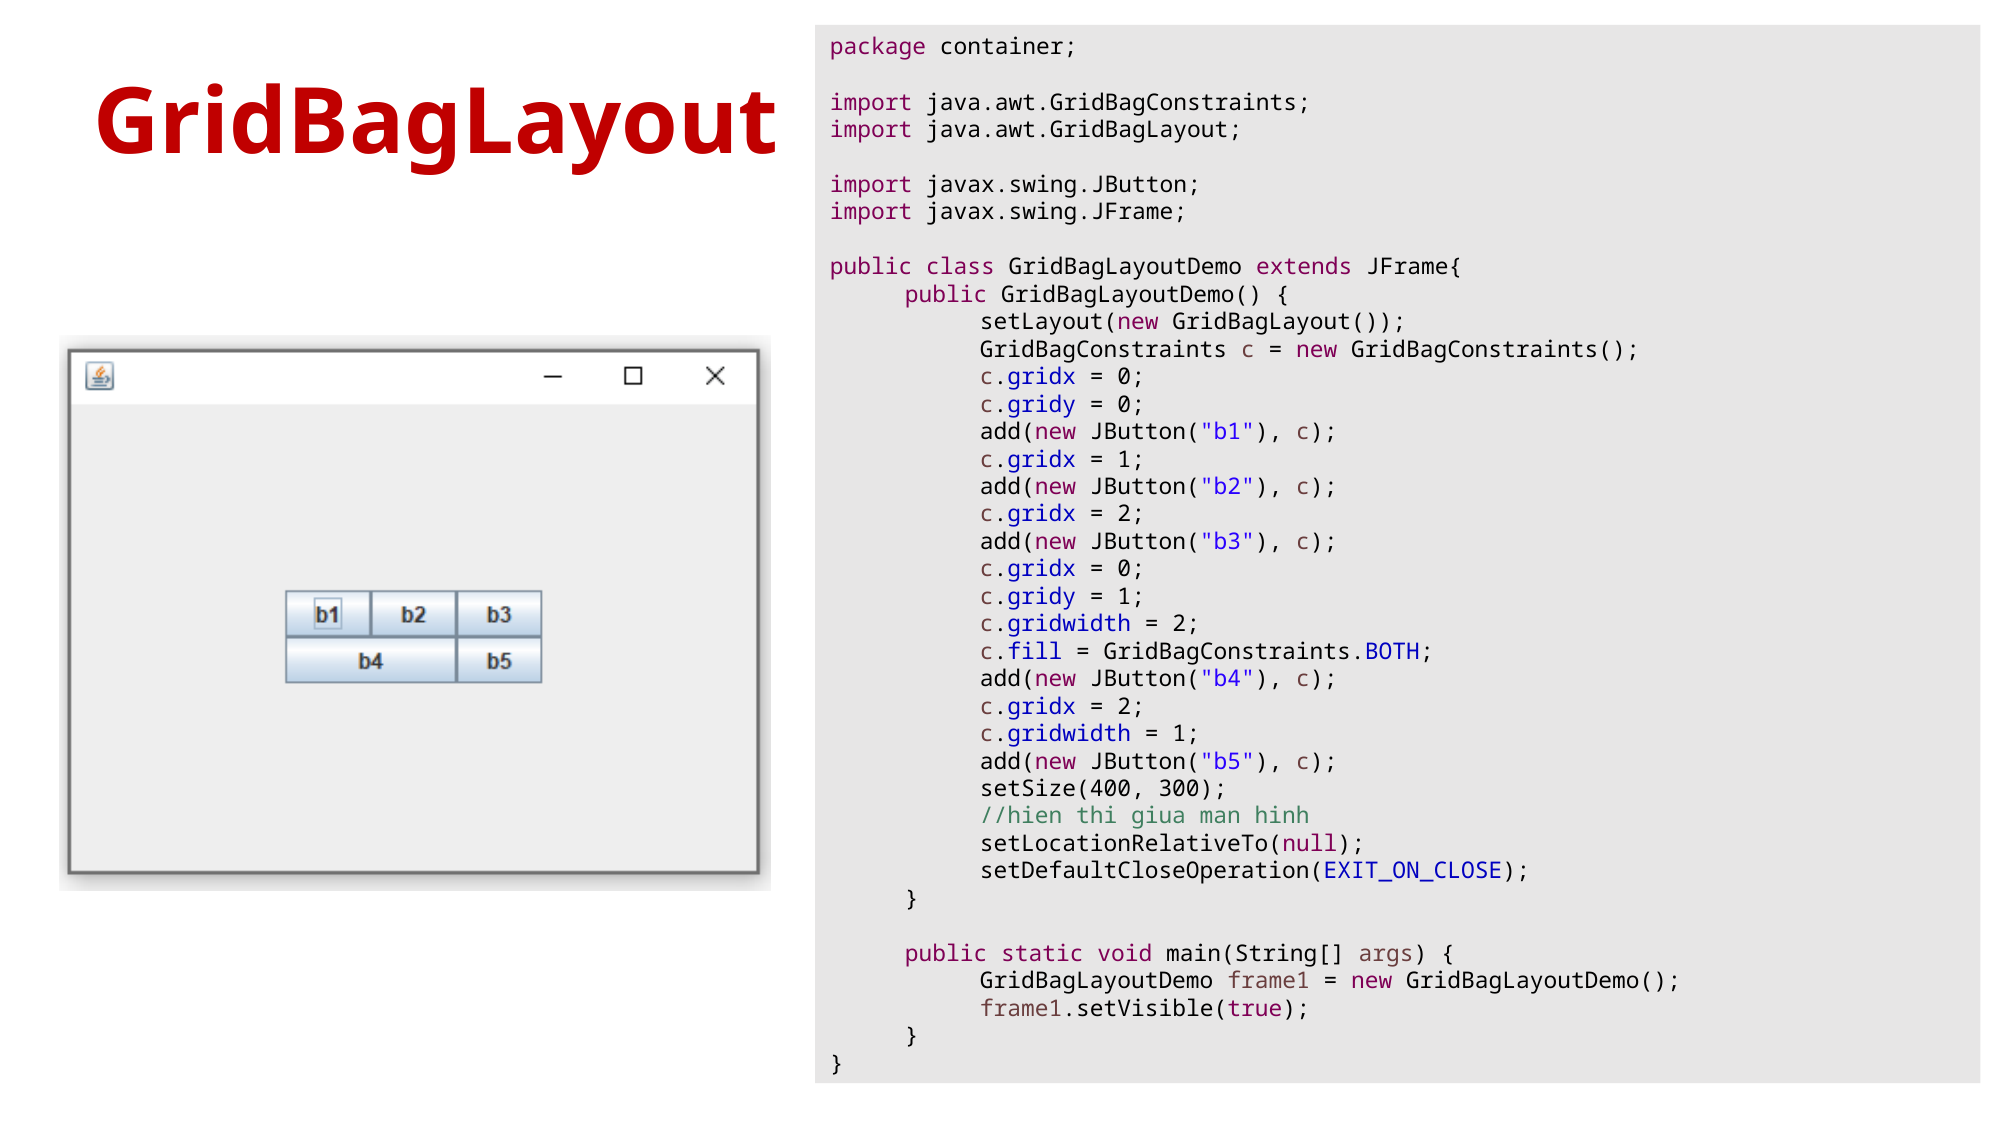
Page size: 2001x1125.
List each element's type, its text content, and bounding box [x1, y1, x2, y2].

text_box package container; import java.awt.GridBagConstraints; import java.awt.GridBagLayout; import javax.swing.JButton; import javax.swing.JFrame; public class GridBagLayoutDemo extends JFrame{ public GridBagLayoutDemo() { setLayout(new GridBagLayout()); GridBagConstraints c = new GridBagConstraints(); c.gridx = 0; c.gridy = 0; add(new JButton("b1"), c); c.gridx = 1; add(new JButton("b2"), c); c.gridx = 2; add(new JButton("b3"), c); c.gridx = 0; c.gridy = 1; c.gridwidth = 2; c.fill = GridBagConstraints.BOTH; add(new JButton("b4"), c); c.gridx = 2; c.gridwidth = 1; add(new JButton("b5"), c); setSize(400, 300); //hien thi giua man hinh setLocationRelativeTo(null); setDefaultCloseOperation(EXIT_ON_CLOSE); } public static void main(String[] args) { GridBagLayoutDemo frame1 = new GridBagLayoutDemo(); frame1.setVisible(true); } } [815, 24, 1981, 1084]
picture [59, 335, 771, 891]
title GridBagLayout [93, 66, 815, 186]
